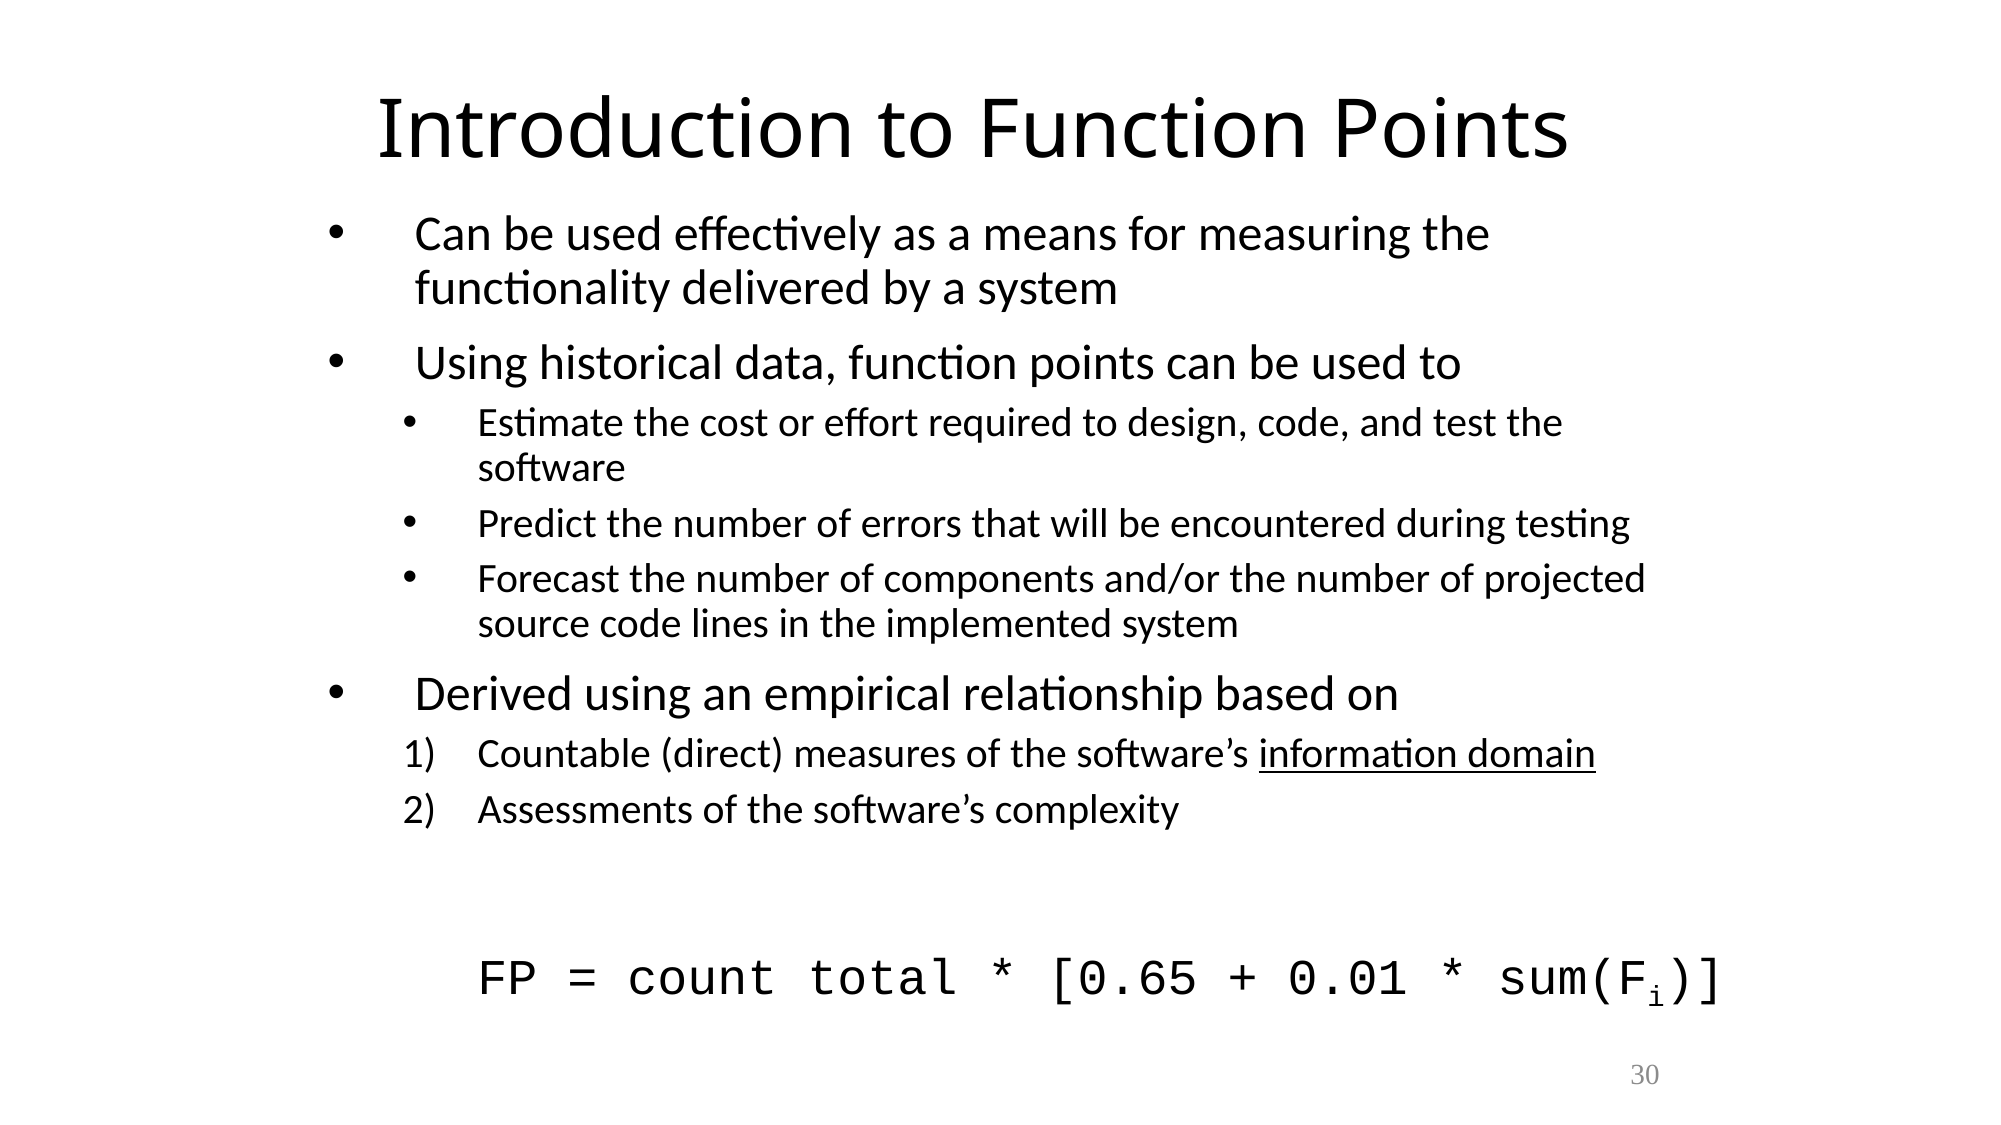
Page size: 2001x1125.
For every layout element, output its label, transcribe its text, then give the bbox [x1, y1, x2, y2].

slide_number 30 [1325, 1042, 1675, 1103]
text_box FP = count total * [0.65 + 0.01 * sum(Fi)] [462, 936, 1800, 1020]
title Introduction to Function Points [362, 37, 1638, 225]
list Can be used effectively as a means for measuring the functionality delivered by a system Using historical data, function points can be used to Estimate the cost or effort required to design, code, and test the software Predict the number of errors that will be encountered during testing Forecast the number of components and/or the number of projected source code lines in the implemented system Derived using an empirical relationship based on Countable (direct) measures of the software’s information domain Assessments of the software’s complexity [312, 200, 1675, 875]
